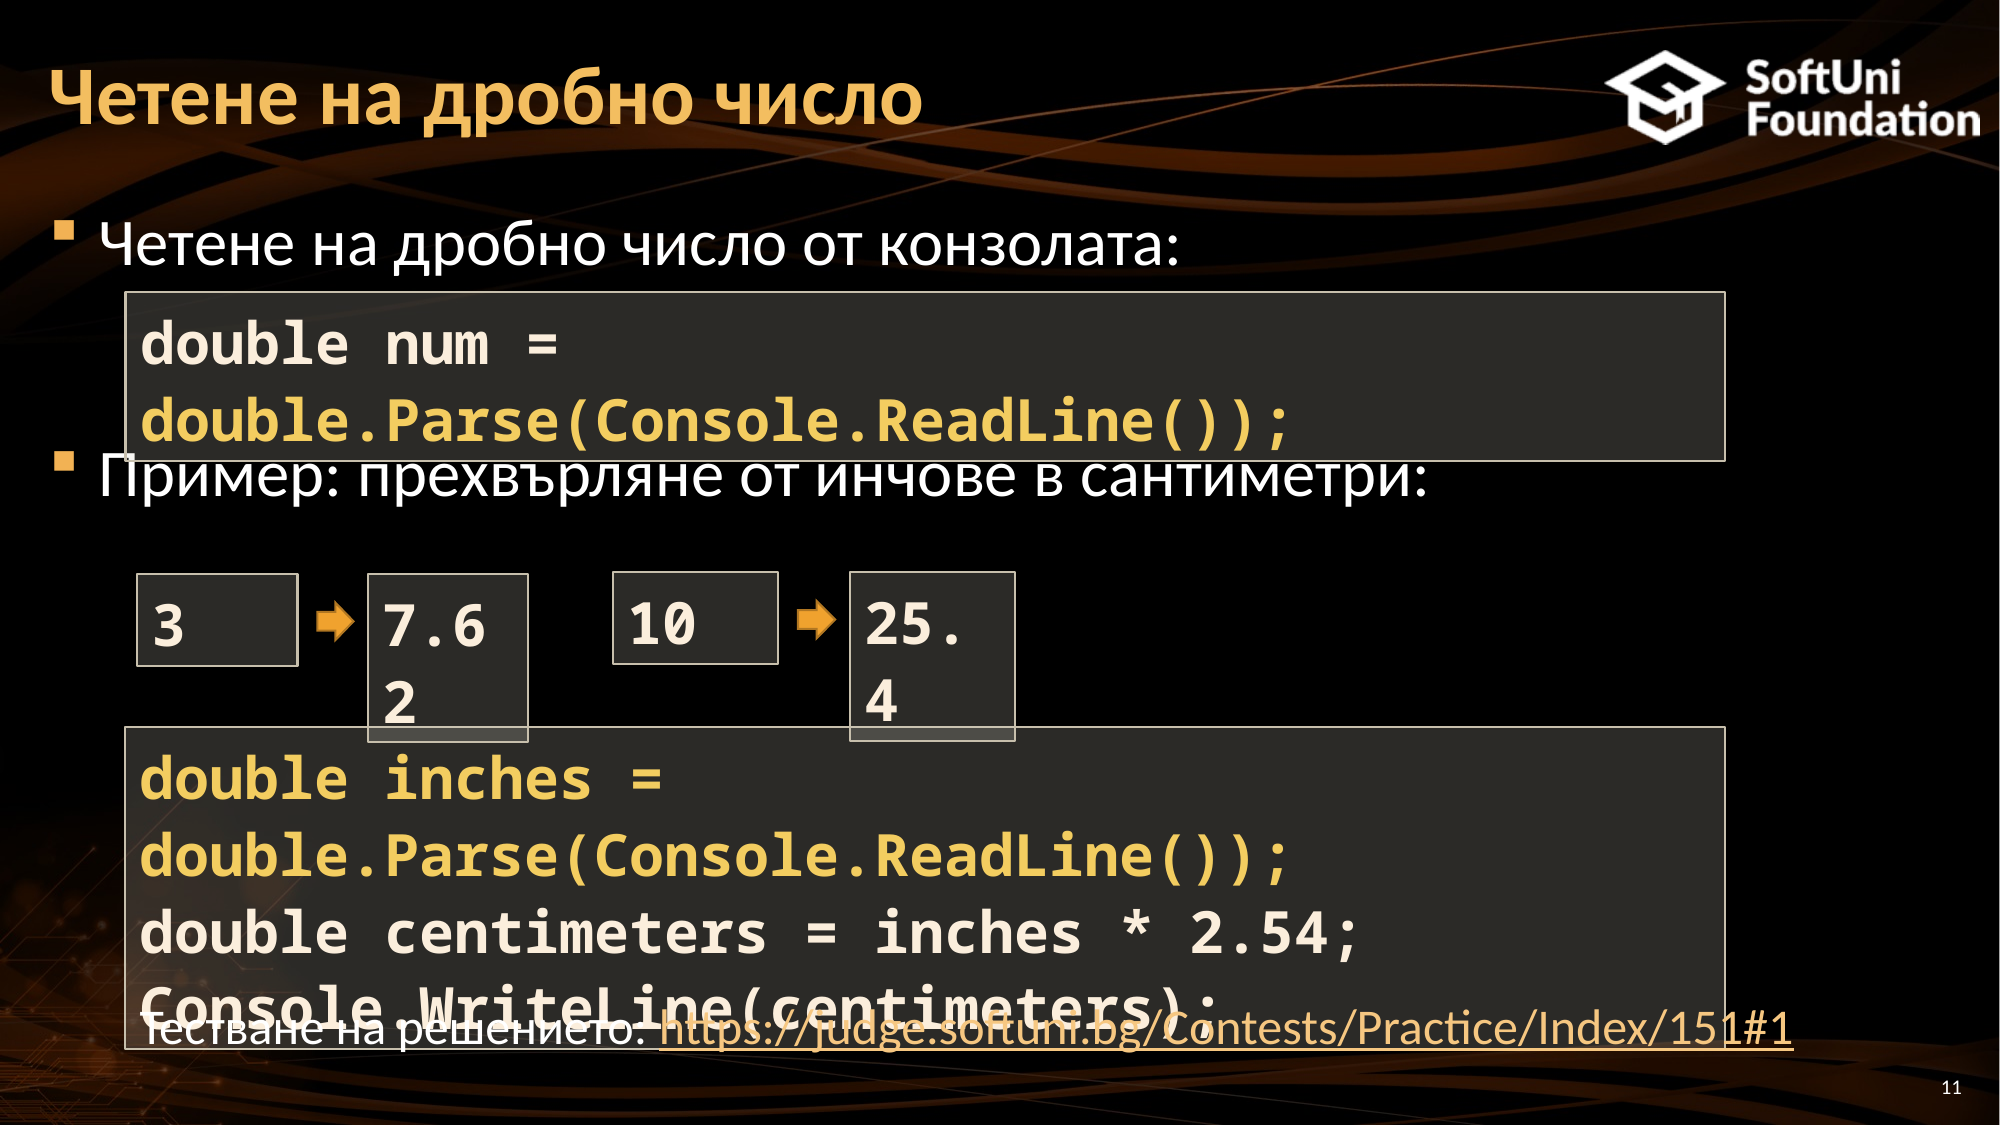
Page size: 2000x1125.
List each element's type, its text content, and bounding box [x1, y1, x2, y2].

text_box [137, 573, 529, 663]
list Четене на дробно число от конзолата: Пример: прехвърляне от инчове в сантиметри: [31, 188, 1968, 1103]
text_box double num = double.Parse(Console.ReadLine()); [125, 292, 1725, 461]
title Четене на дробно число [30, 6, 1602, 189]
text_box double inches = double.Parse(Console.ReadLine()); double centimeters = inches * 2.54; Console.WriteLine(centimeters); [124, 726, 1725, 987]
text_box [613, 571, 1015, 661]
slide_number 11 [1897, 1070, 1968, 1103]
picture [0, 0, 2000, 1125]
text_box Тестване на решението: https://judge.softuni.bg/Contests/Practice/Index/151#1 [124, 987, 1875, 1063]
